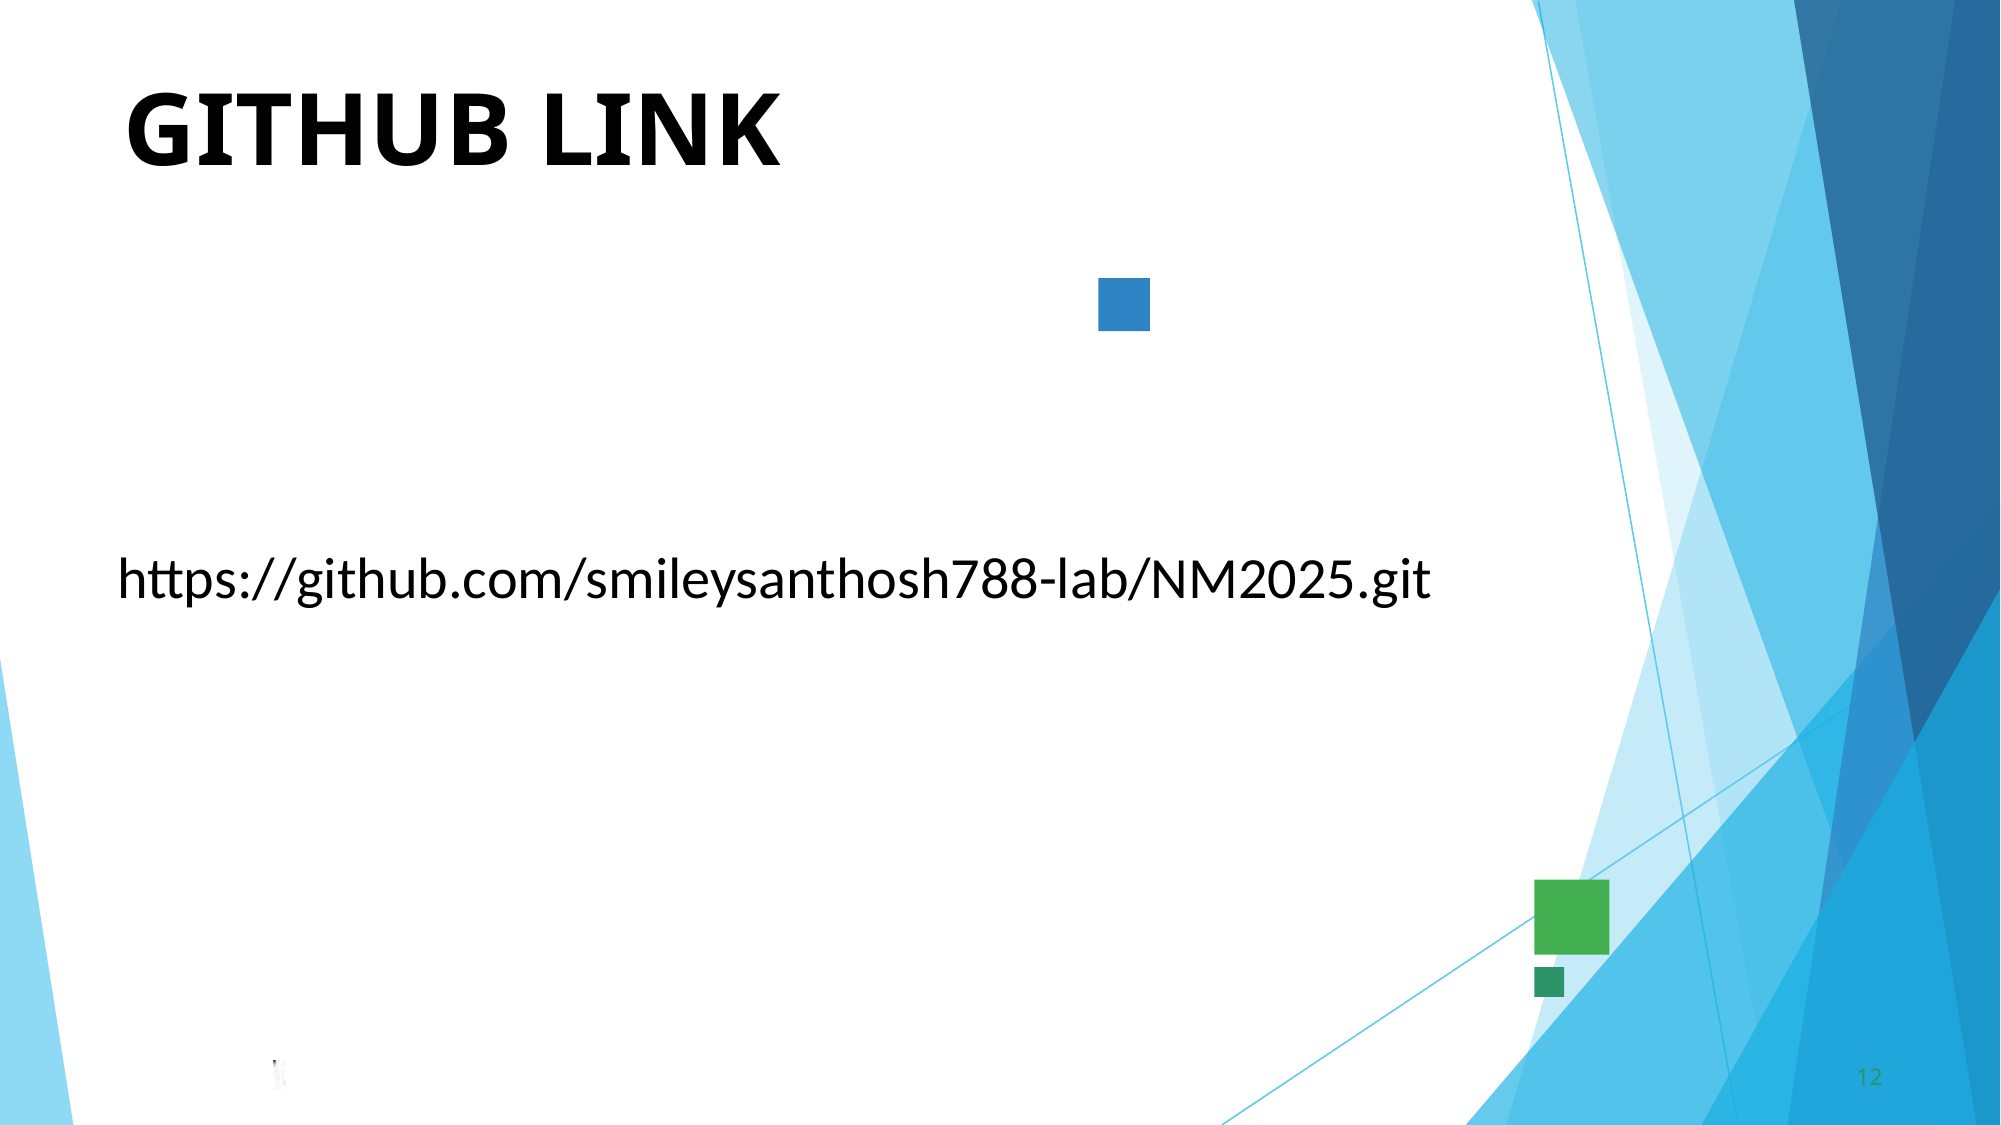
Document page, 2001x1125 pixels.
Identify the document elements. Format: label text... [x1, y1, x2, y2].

picture [273, 1060, 287, 1091]
text_box https://github.com/smileysanthosh788-lab/NM2025.git [102, 533, 1830, 619]
text_box [1098, 278, 1150, 332]
text_box [1534, 879, 1610, 955]
text_box [1534, 967, 1565, 997]
text_box 12 [1849, 1061, 1888, 1095]
title GITHUB LINK [123, 63, 875, 254]
